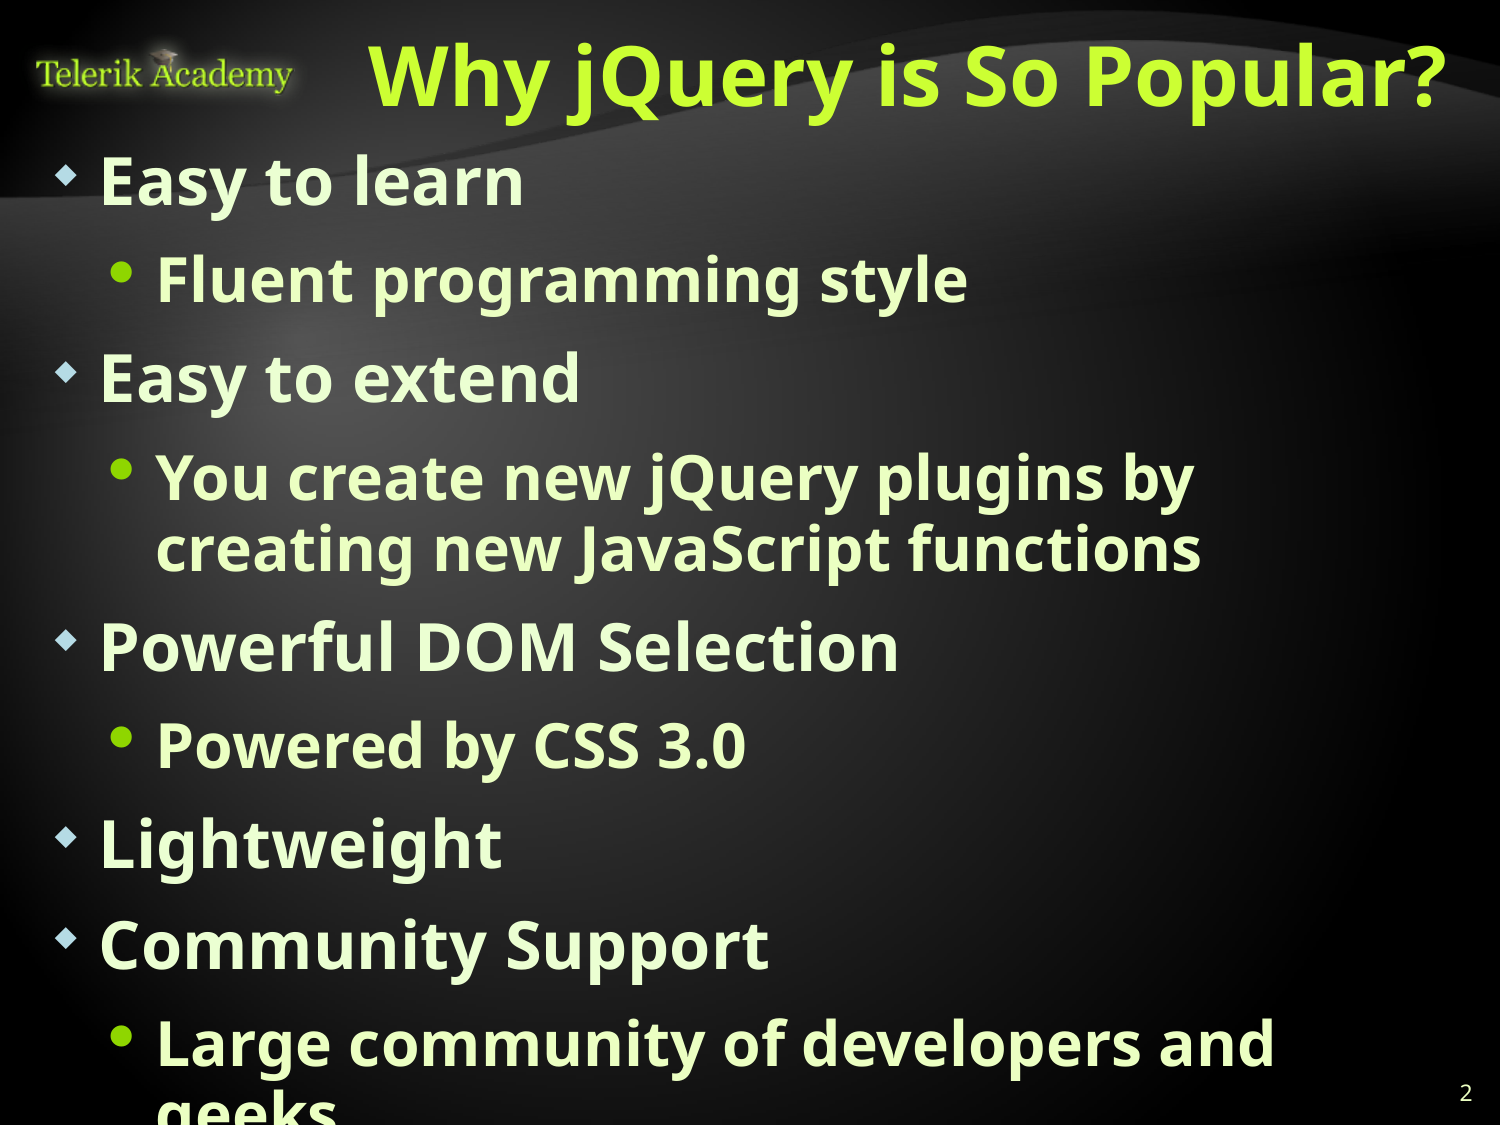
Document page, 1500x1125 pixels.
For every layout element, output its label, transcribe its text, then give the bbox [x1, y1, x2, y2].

slide_number 2 [1412, 1074, 1488, 1113]
title Why jQuery is So Popular? [300, 12, 1463, 137]
picture [0, 0, 1500, 1125]
list Easy to learn Fluent programming style Easy to extend You create new jQuery plugins by creating new JavaScript functions Powerful DOM Selection Powered by CSS 3.0 Lightweight Community Support Large community of developers and geeks [37, 137, 1463, 1088]
